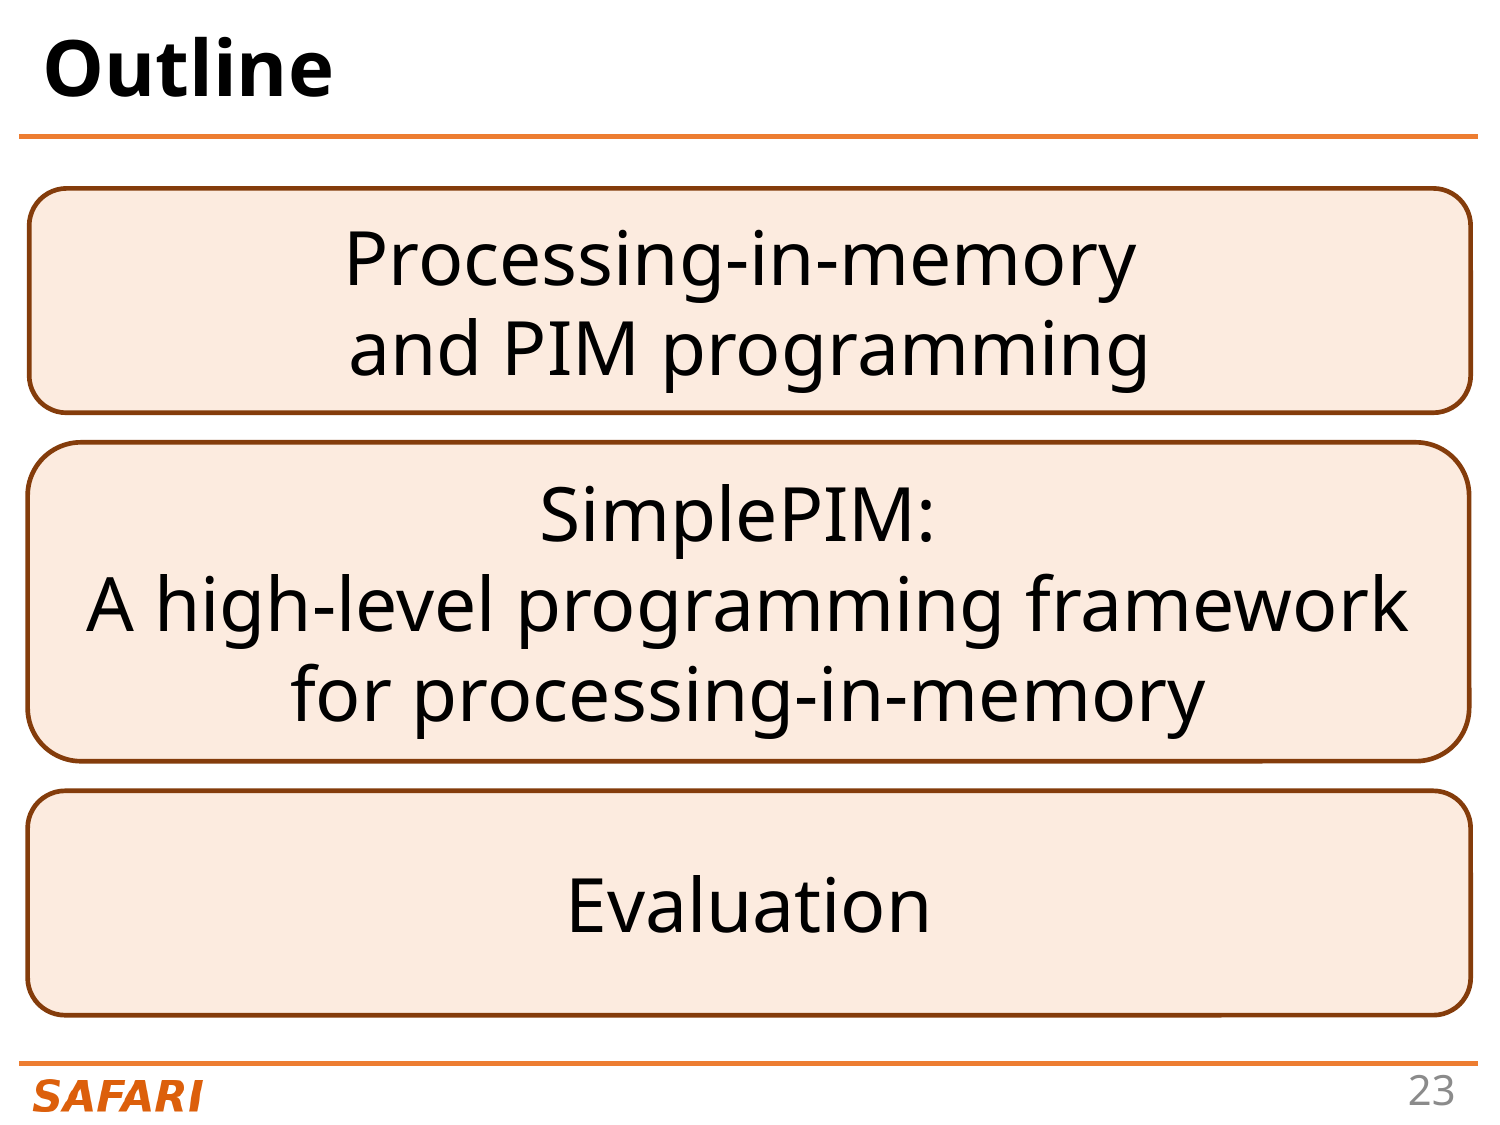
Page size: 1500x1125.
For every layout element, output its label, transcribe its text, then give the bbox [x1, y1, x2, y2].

text_box SimplePIM: A high-level programming framework for processing-in-memory [26, 441, 1471, 763]
text_box Processing-in-memory and PIM programming [28, 187, 1472, 414]
picture [31, 1070, 209, 1122]
title Outline [27, 21, 1487, 122]
text_box Evaluation [26, 789, 1472, 1017]
